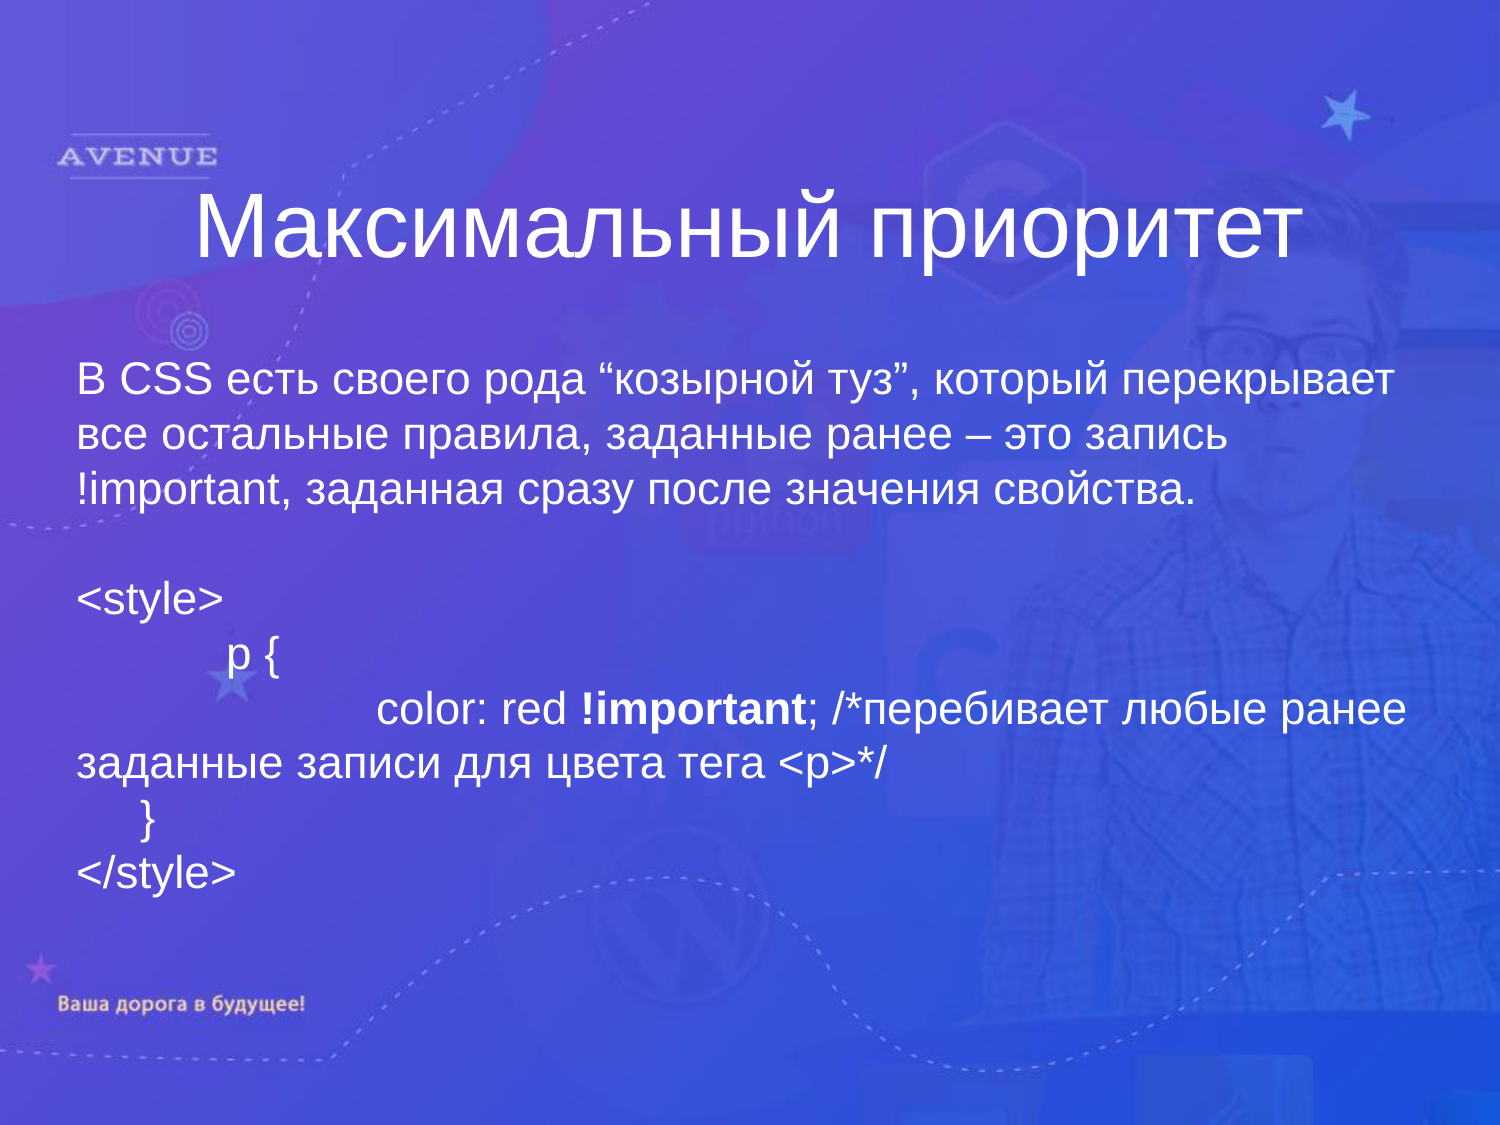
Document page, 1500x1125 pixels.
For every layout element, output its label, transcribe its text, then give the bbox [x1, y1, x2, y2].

text_box Максимальный приоритет [124, 158, 1376, 284]
picture [0, 0, 1500, 1125]
text_box В CSS есть своего рода “козырной туз”, который перекрывает все остальные правила, заданные ранее – это запись !important, заданная сразу после значения свойства. <style> p { color: red !important; /*перебивает любые ранее заданные записи для цвета тега <p>*/ } </style> [61, 340, 1439, 906]
